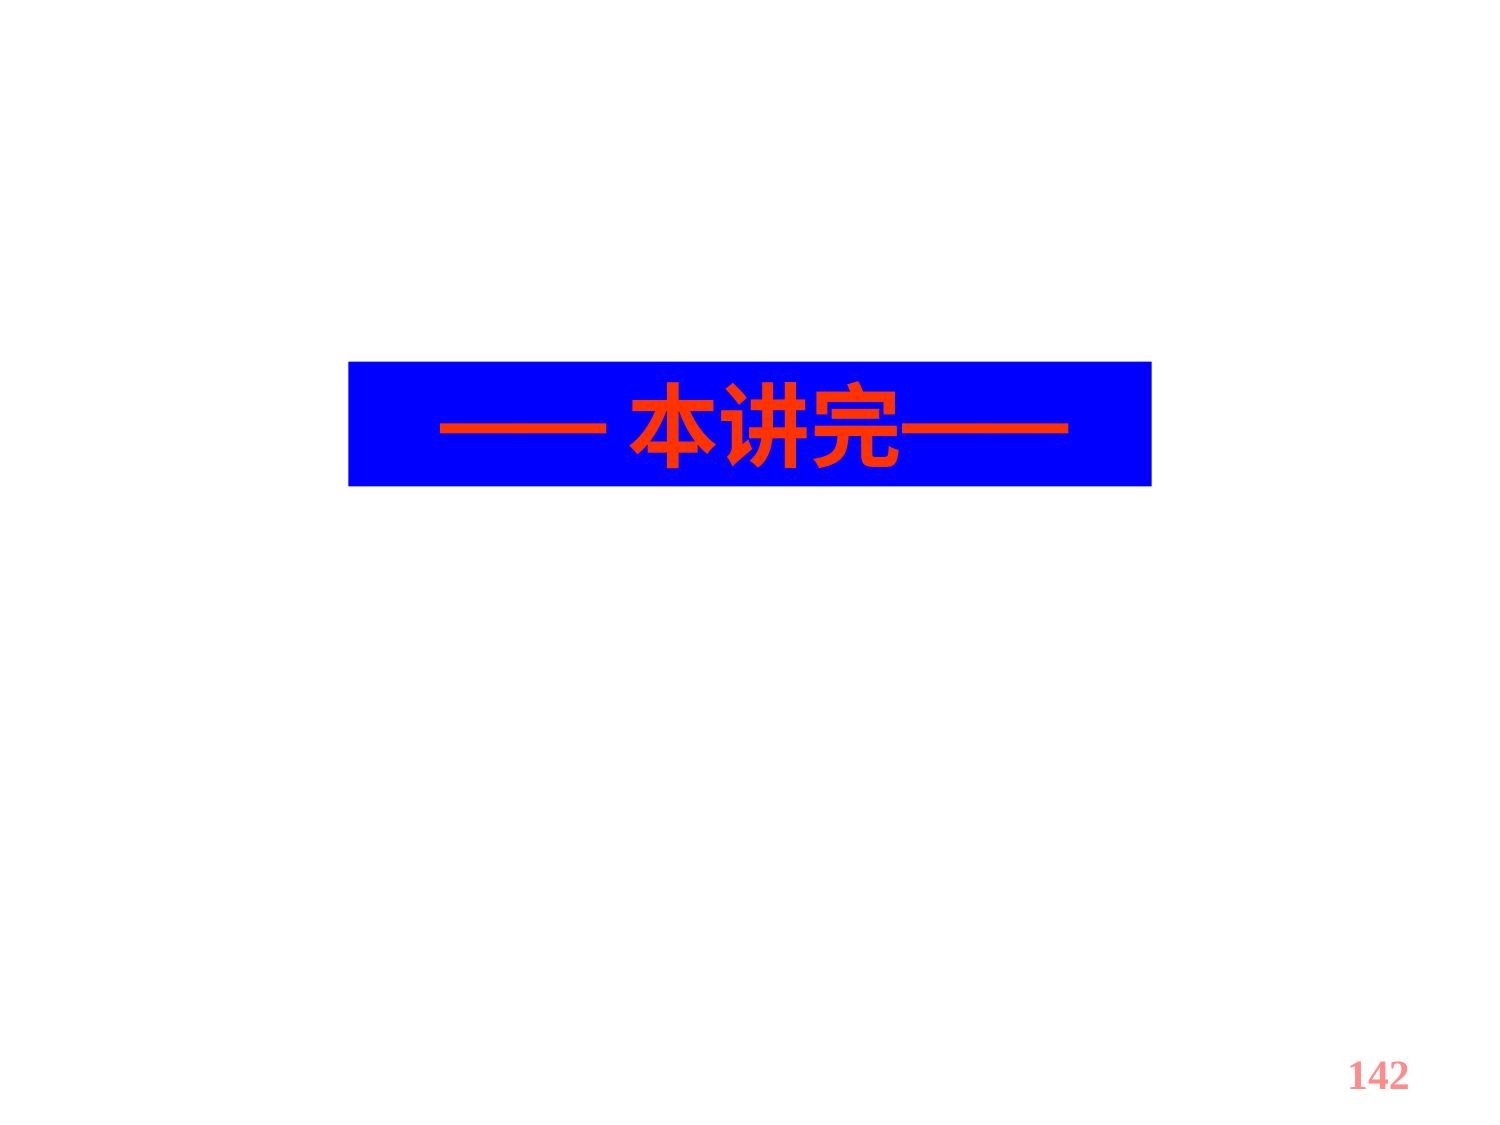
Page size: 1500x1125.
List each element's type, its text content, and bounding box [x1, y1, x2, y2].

slide_number 142 [1074, 1042, 1425, 1103]
text_box ━━本讲完━━ [348, 361, 1152, 487]
